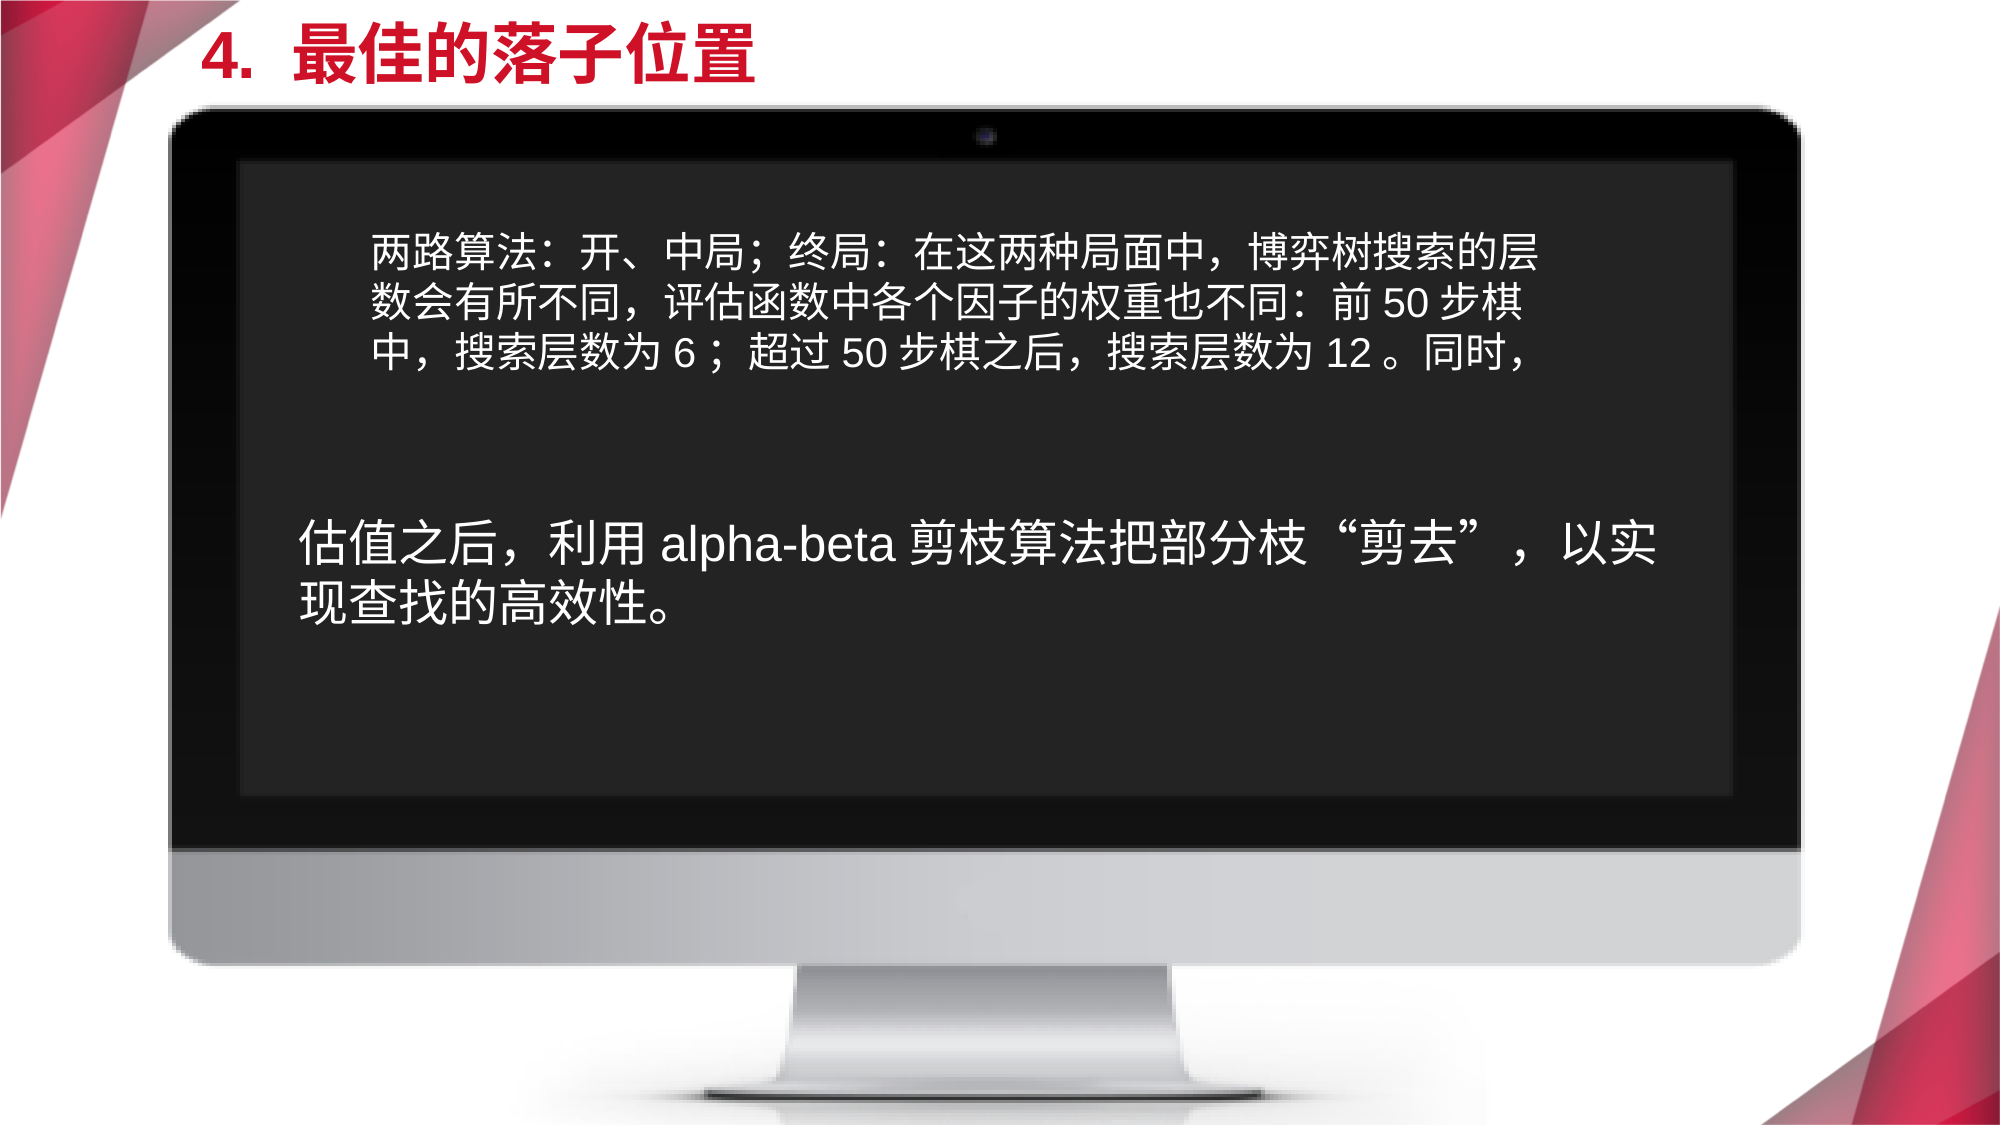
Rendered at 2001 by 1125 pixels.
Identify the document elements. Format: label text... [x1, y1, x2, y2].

text_box 4. 最佳的落子位置 [186, 4, 773, 70]
picture [1, 1, 2000, 1125]
